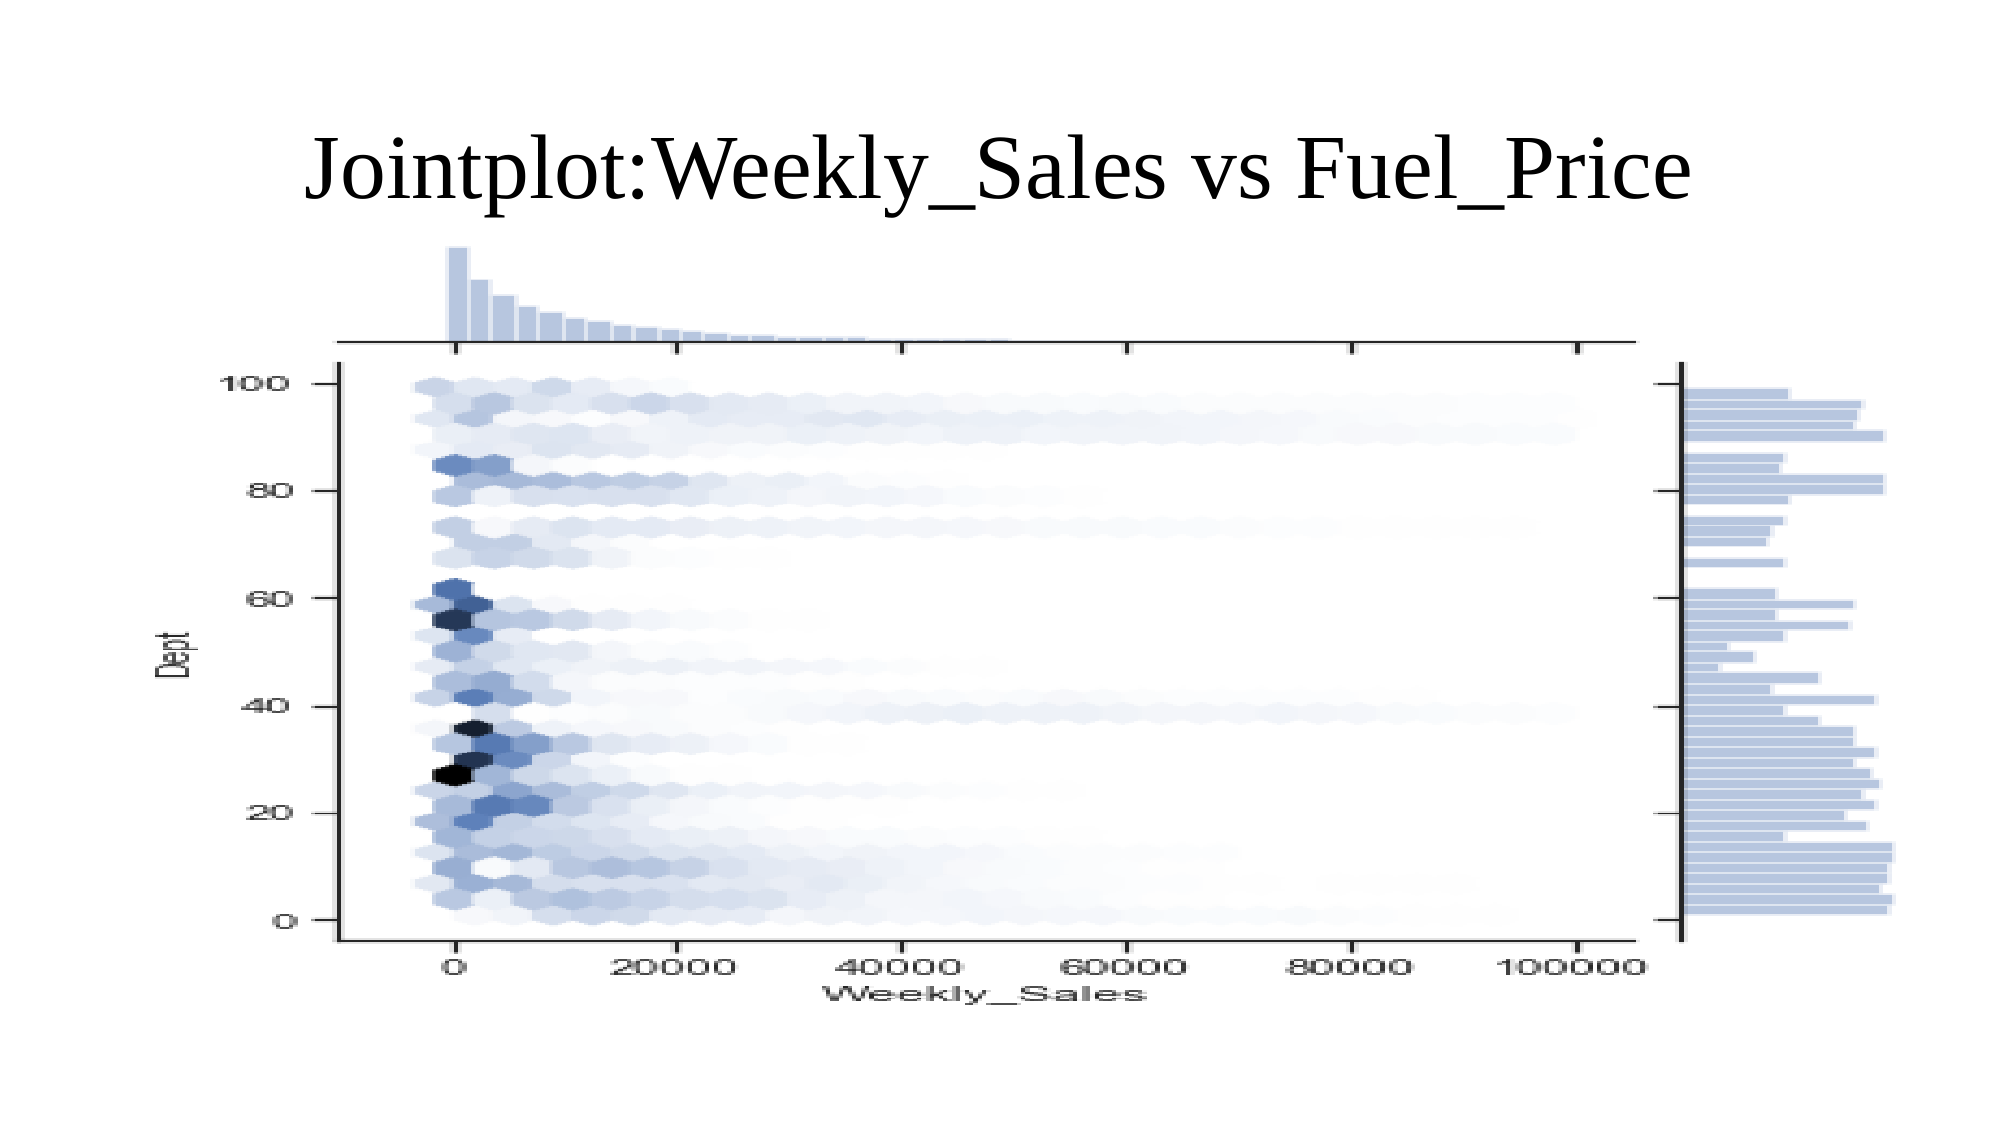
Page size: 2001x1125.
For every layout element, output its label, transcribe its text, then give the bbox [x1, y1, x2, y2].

title Jointplot:Weekly_Sales vs Fuel_Price [137, 59, 1863, 218]
picture [125, 218, 1957, 1020]
